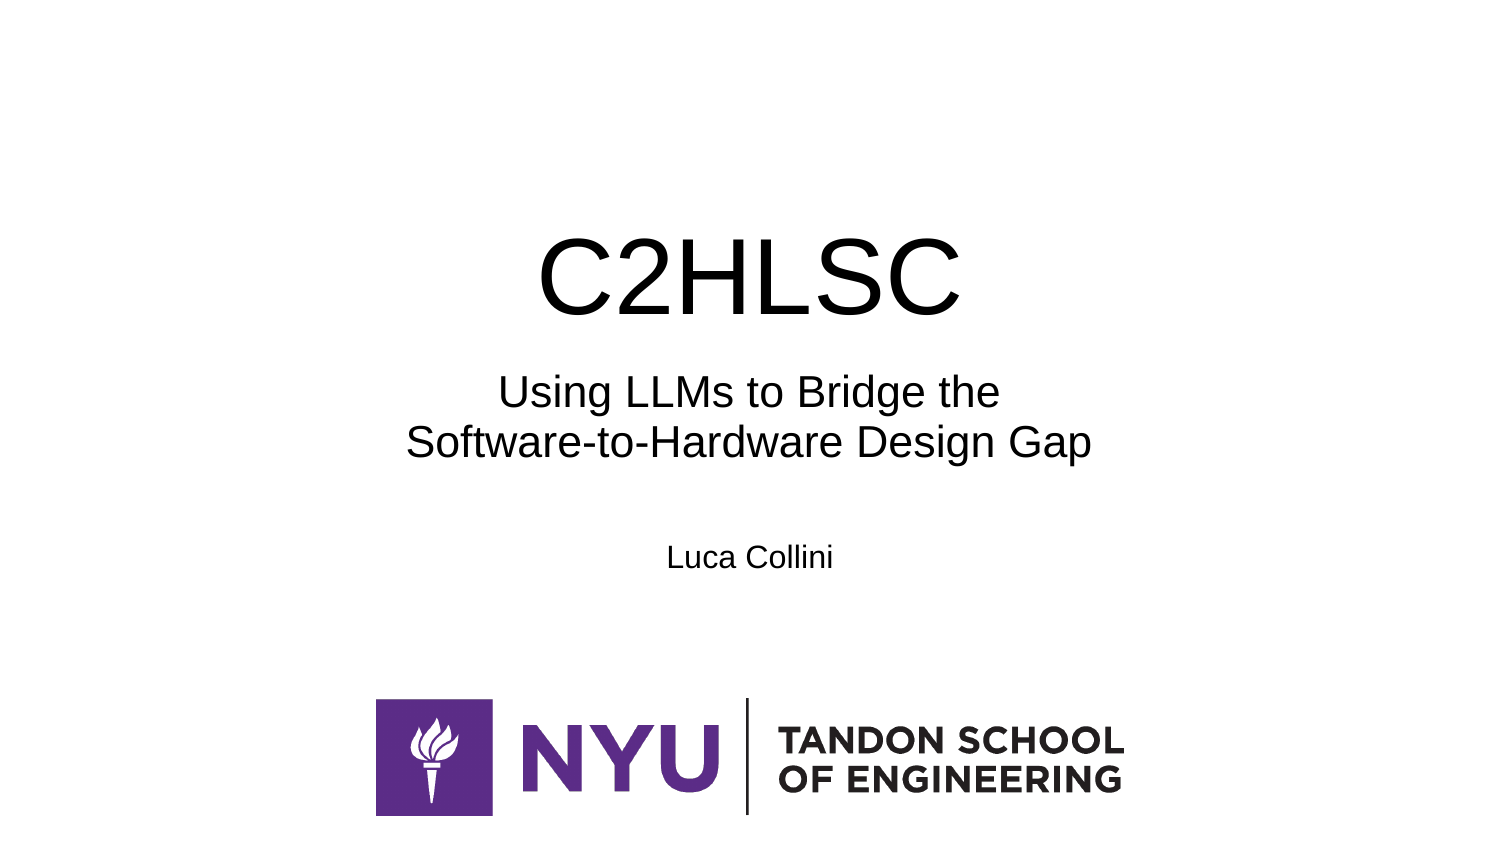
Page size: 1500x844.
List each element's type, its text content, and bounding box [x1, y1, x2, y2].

title C2HLSC [51, 15, 1449, 352]
subtitle Using LLMs to Bridge the Software-to-Hardware Design Gap [51, 352, 1449, 483]
picture [376, 697, 1124, 816]
subtitle Luca Collini [51, 524, 1449, 655]
